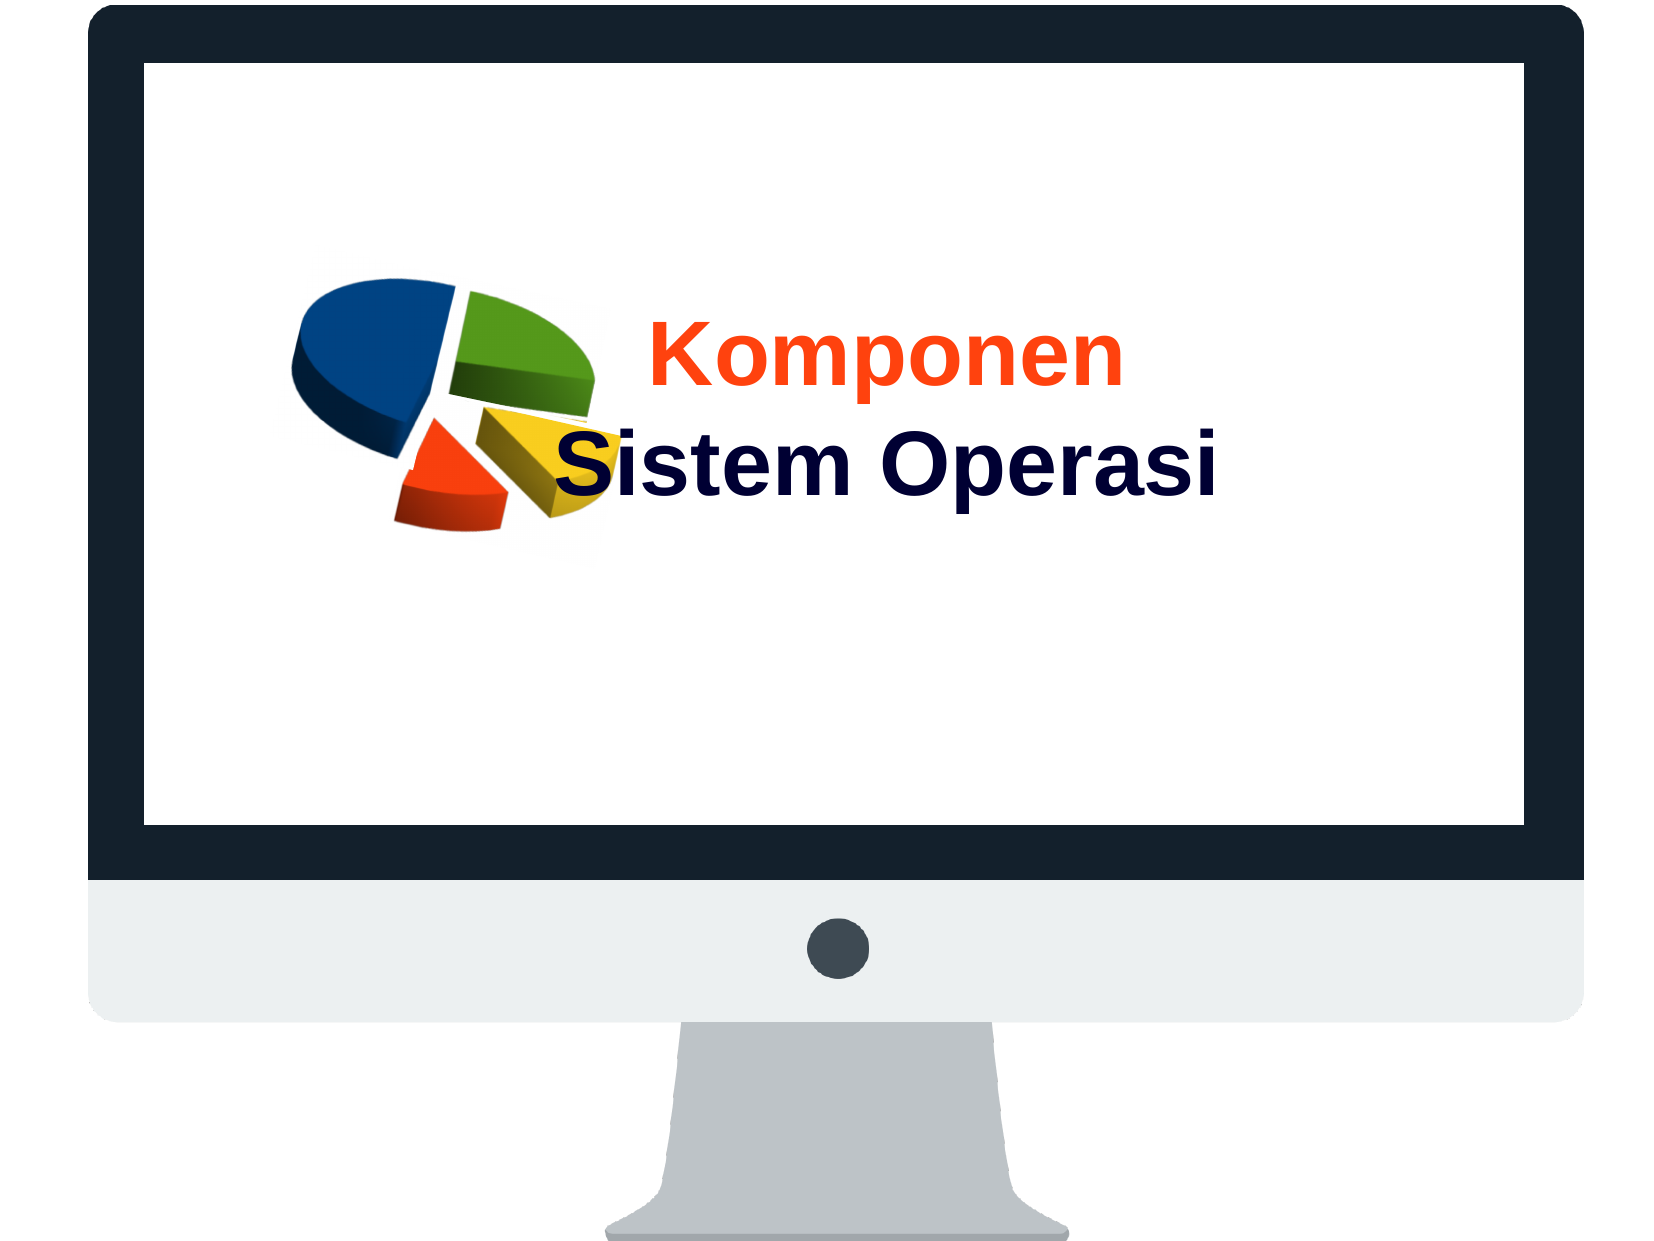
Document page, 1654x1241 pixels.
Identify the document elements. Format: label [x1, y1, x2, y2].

picture [86, 4, 1585, 1241]
text_box [269, 244, 633, 571]
